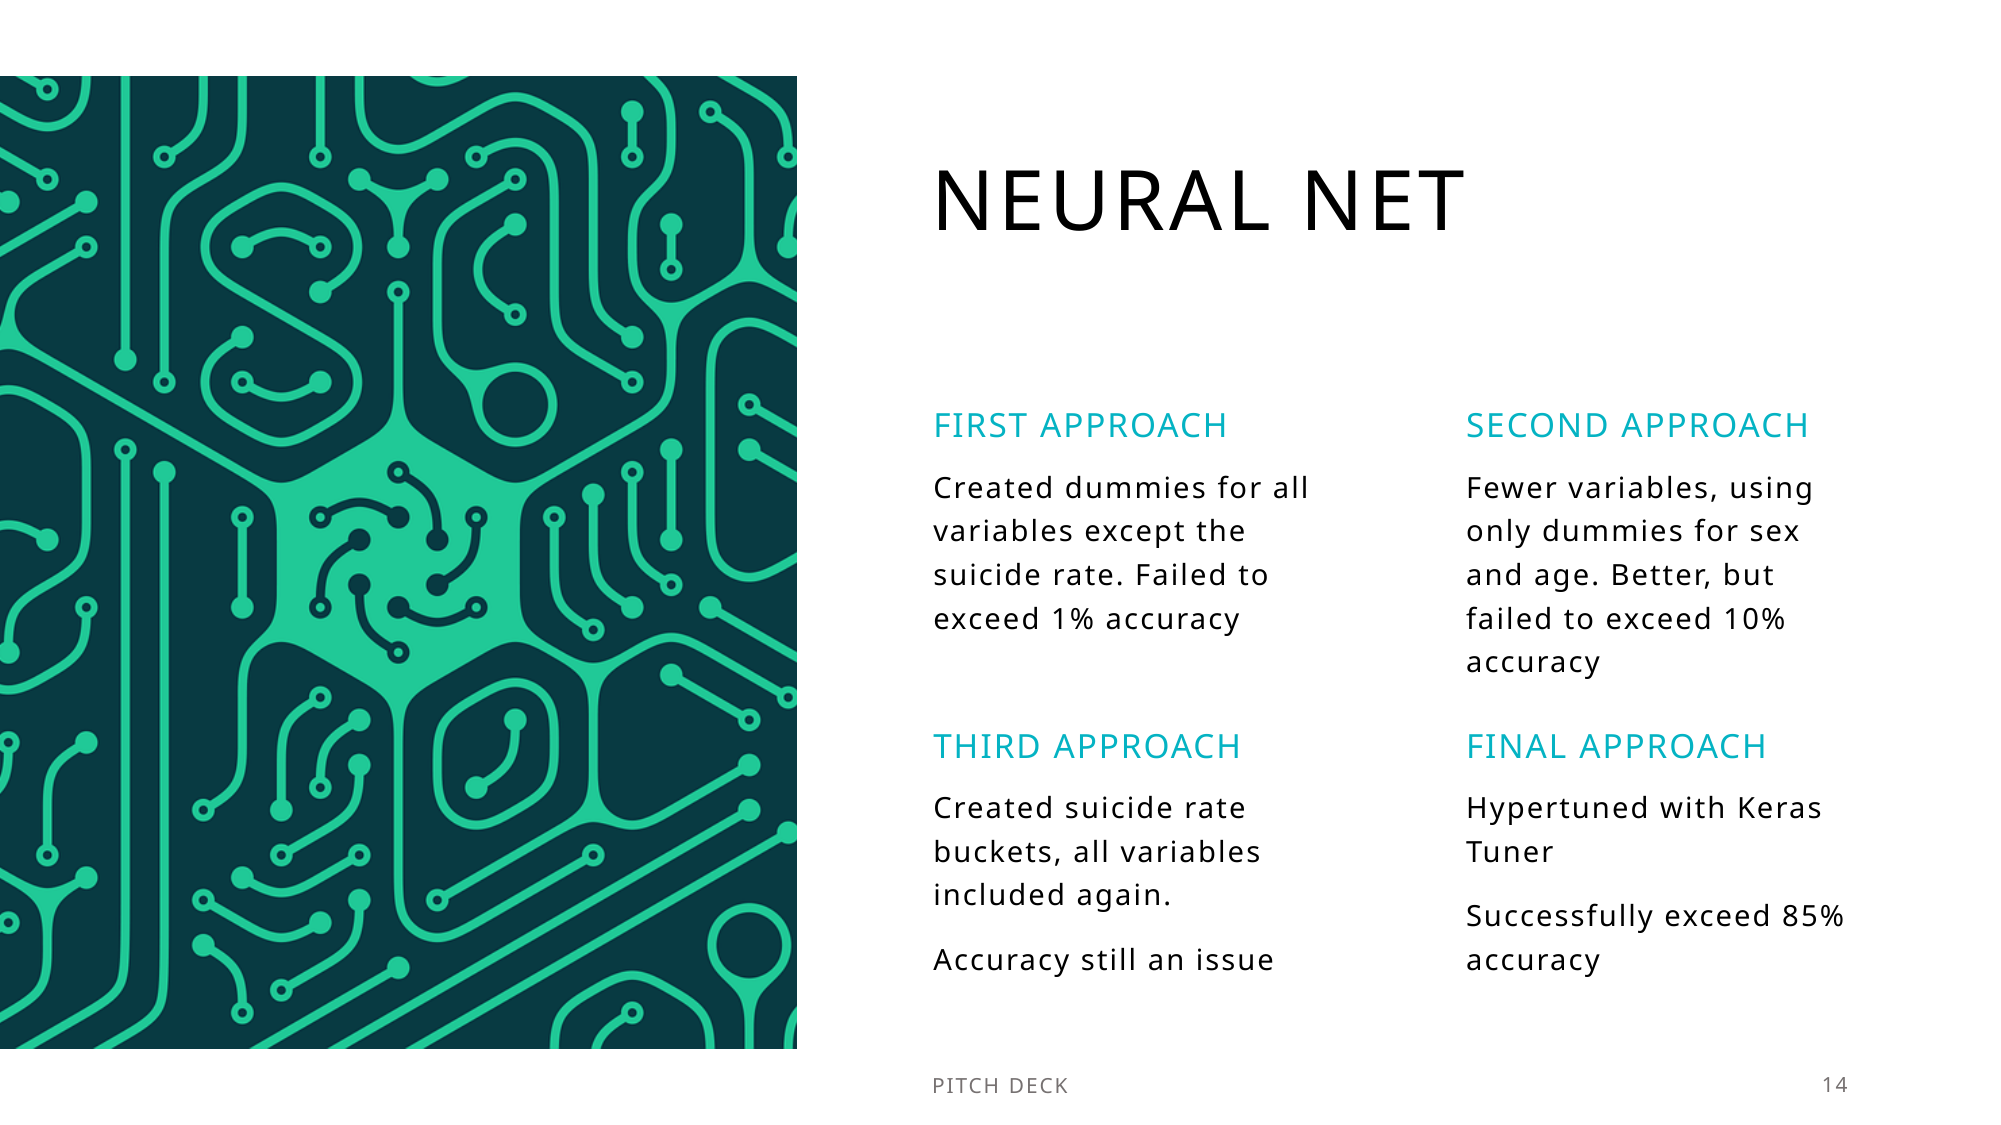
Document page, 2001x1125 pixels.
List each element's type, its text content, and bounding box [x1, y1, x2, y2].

title Neural net [916, 154, 1913, 260]
list Third approach [918, 677, 1382, 773]
list Final approach [1451, 677, 1877, 773]
list First approach [918, 357, 1382, 453]
list Created suicide rate buckets, all variables included again. Accuracy still an issue [918, 773, 1382, 957]
list Hypertuned with Keras Tuner Successfully exceed 85% accuracy [1451, 773, 1877, 957]
slide_number 14 [1412, 1068, 1863, 1103]
list Created dummies for all variables except the suicide rate. Failed to exceed 1% accuracy [918, 453, 1382, 636]
list Fewer variables, using only dummies for sex and age. Better, but failed to exceed 10% accuracy [1451, 453, 1877, 636]
list Second approach [1451, 357, 1877, 453]
footer PITCH DECK [662, 1068, 1338, 1103]
picture [0, 76, 797, 1049]
